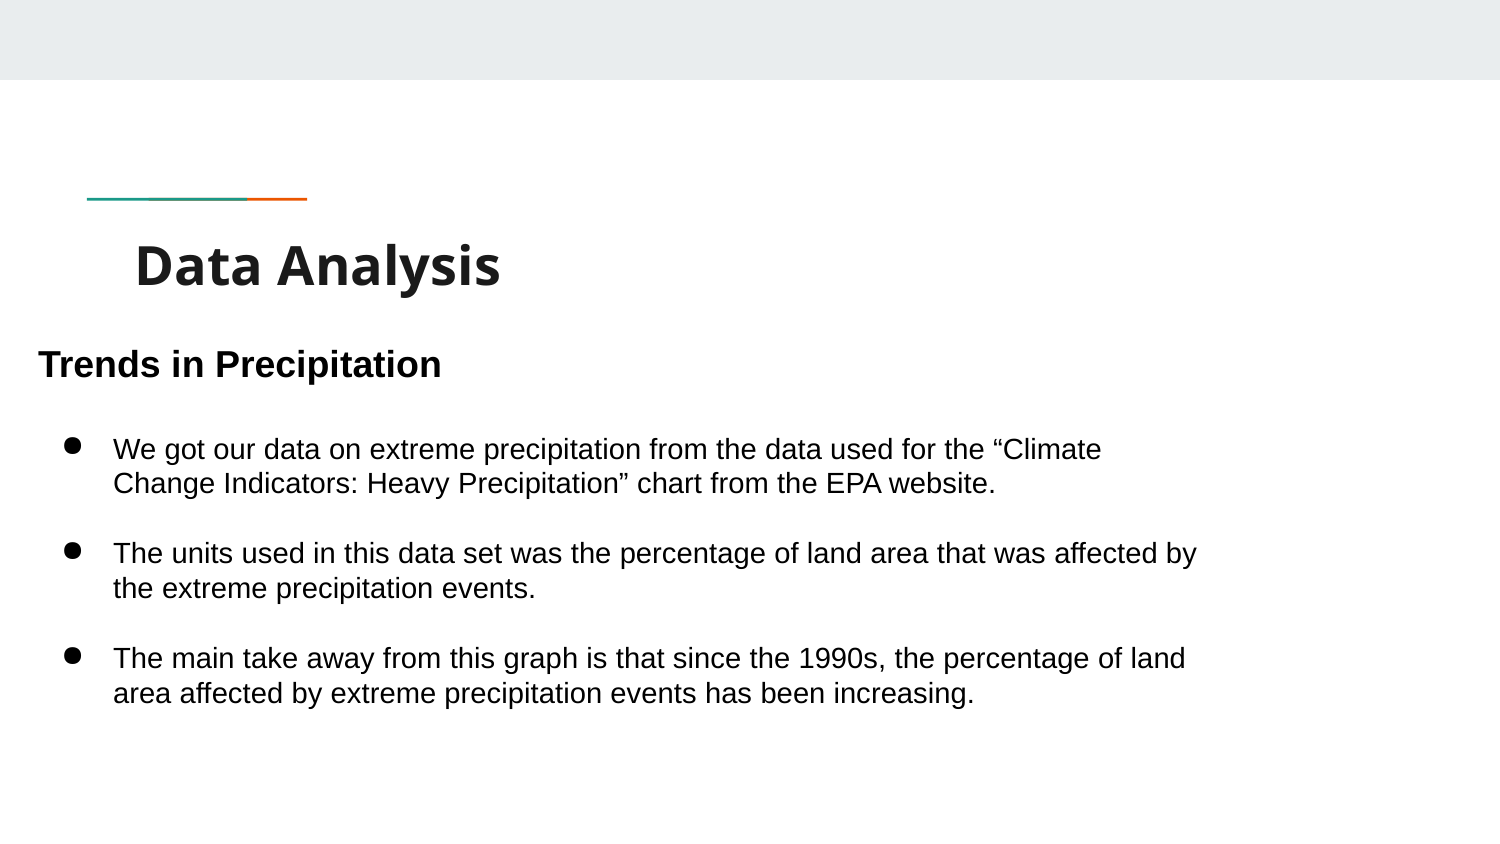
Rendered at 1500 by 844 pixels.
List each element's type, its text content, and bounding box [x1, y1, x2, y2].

text_box Trends in Precipitation We got our data on extreme precipitation from the data used for the “Climate Change Indicators: Heavy Precipitation” chart from the EPA website. The units used in this data set was the percentage of land area that was affected by the extreme precipitation events. The main take away from this graph is that since the 1990s, the percentage of land area affected by extreme precipitation events has been increasing. [23, 324, 1228, 798]
title Data Analysis [119, 216, 1381, 305]
